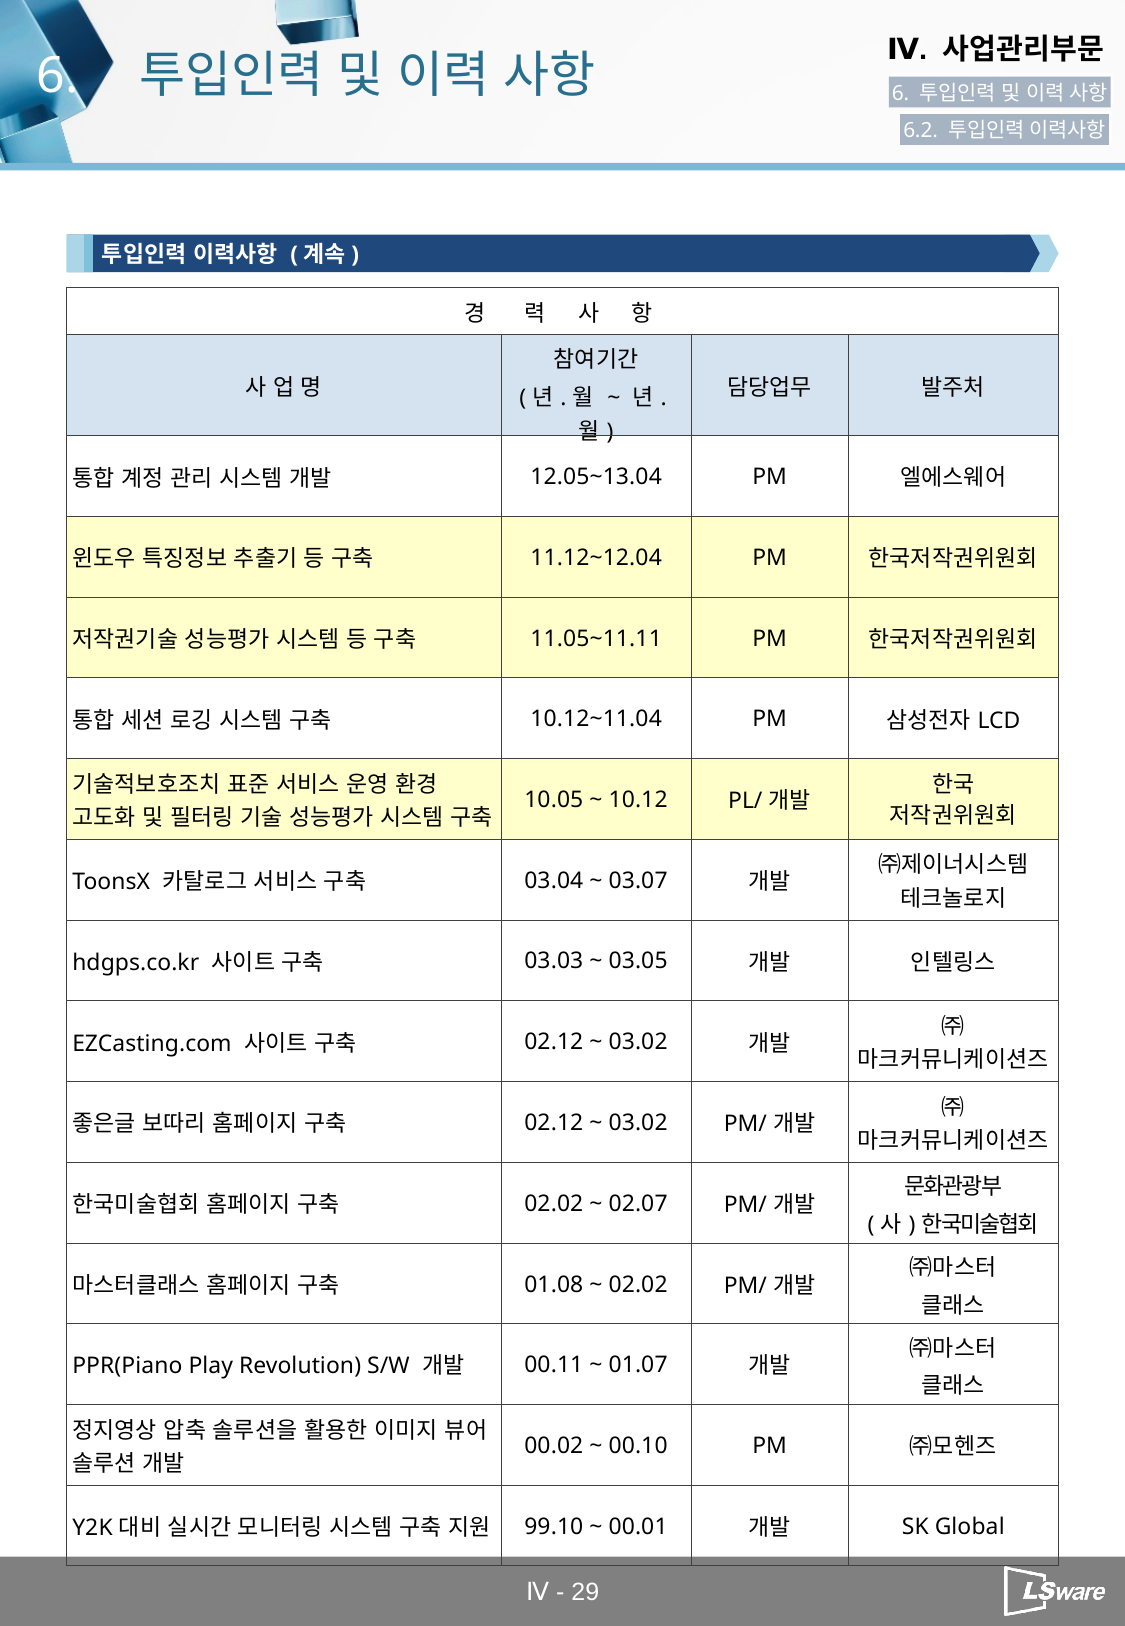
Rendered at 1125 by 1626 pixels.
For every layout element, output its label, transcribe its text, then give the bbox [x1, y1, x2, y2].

table_cell 개발 [692, 1486, 848, 1565]
table_cell PPR(Piano Play Revolution) S/W 개발 [67, 1324, 501, 1404]
table_cell 통합 세션 로깅 시스템 구축 [67, 678, 501, 758]
table_cell PM/개발 [692, 1244, 848, 1323]
table_cell 한국저작권위원회 [849, 517, 1058, 597]
table_cell 99.10 ~ 00.01 [502, 1486, 691, 1565]
table_cell EZCasting.com 사이트 구축 [67, 1001, 501, 1081]
table_header 경 력 사 항 [67, 288, 1058, 334]
table_cell 한국저작권위원회 [849, 598, 1058, 677]
text_box 6. 투입인력 및 이력 사항 [888, 76, 1111, 108]
table_cell 사 업 명 [67, 335, 501, 435]
table_cell PL/개발 [692, 759, 848, 839]
table_cell ㈜마스터 클래스 [849, 1244, 1058, 1323]
table_cell 개발 [692, 921, 848, 1000]
table_cell ㈜제이너시스템 테크놀로지 [849, 840, 1058, 920]
table_cell 참여기간 (년.월 ~ 년.월) [502, 335, 691, 435]
table_cell 발주처 [849, 335, 1058, 435]
table_cell 02.02 ~ 02.07 [502, 1163, 691, 1243]
table_cell 담당업무 [692, 335, 848, 435]
table_cell 03.04 ~ 03.07 [502, 840, 691, 920]
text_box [66, 234, 1059, 273]
table_cell 한국 저작권위원회 [849, 759, 1058, 839]
table_cell 10.12~11.04 [502, 678, 691, 758]
table_cell 00.11 ~ 01.07 [502, 1324, 691, 1404]
table_cell 개발 [692, 840, 848, 920]
table_cell PM [692, 436, 848, 516]
table_cell 개발 [692, 1001, 848, 1081]
table_cell ㈜마크커뮤니케이션즈 [849, 1001, 1058, 1081]
table_cell 02.12 ~ 03.02 [502, 1001, 691, 1081]
text_box 6. [1, 31, 114, 113]
table_cell 삼성전자LCD [849, 678, 1058, 758]
table_cell PM [692, 678, 848, 758]
table_cell 인텔링스 [849, 921, 1058, 1000]
table_cell 11.05~11.11 [502, 598, 691, 677]
table_cell 윈도우 특징정보 추출기 등 구축 [67, 517, 501, 597]
table_cell PM/개발 [692, 1163, 848, 1243]
table_cell SK Global [849, 1486, 1058, 1565]
table_cell ToonsX 카탈로그 서비스 구축 [67, 840, 501, 920]
table_cell 01.08 ~ 02.02 [502, 1244, 691, 1323]
text_box 6.2. 투입인력 이력사항 [900, 114, 1109, 145]
picture [1004, 1566, 1105, 1616]
table_cell PM/개발 [692, 1082, 848, 1162]
table_cell 통합 계정 관리 시스템 개발 [67, 436, 501, 516]
table_cell 11.12~12.04 [502, 517, 691, 597]
table_cell 정지영상 압축 솔루션을 활용한 이미지 뷰어 솔루션 개발 [67, 1405, 501, 1485]
table_cell ㈜마스터 클래스 [849, 1324, 1058, 1404]
table_cell 기술적보호조치 표준 서비스 운영 환경 고도화 및 필터링 기술 성능평가 시스템 구축 [67, 759, 501, 839]
table_cell ㈜마크커뮤니케이션즈 [849, 1082, 1058, 1162]
table_cell 03.03 ~ 03.05 [502, 921, 691, 1000]
table_cell PM [692, 598, 848, 677]
table_cell 02.12 ~ 03.02 [502, 1082, 691, 1162]
table_cell 10.05 ~ 10.12 [502, 759, 691, 839]
table_cell PM [692, 517, 848, 597]
table_cell 00.02 ~ 00.10 [502, 1405, 691, 1485]
table_cell 개발 [692, 1324, 848, 1404]
table_cell hdgps.co.kr 사이트 구축 [67, 921, 501, 1000]
table_cell 엘에스웨어 [849, 436, 1058, 516]
table_cell Y2K대비 실시간 모니터링 시스템 구축 지원 [67, 1486, 501, 1565]
text_box 투입인력 및 이력 사항 [125, 31, 768, 113]
table_cell 마스터클래스 홈페이지 구축 [67, 1244, 501, 1323]
picture [0, 0, 1125, 162]
table_cell PM [692, 1405, 848, 1485]
table_cell 좋은글 보따리 홈페이지 구축 [67, 1082, 501, 1162]
table_cell ㈜모헨즈 [849, 1405, 1058, 1485]
table_cell 문화관광부 (사)한국미술협회 [849, 1163, 1058, 1243]
table_cell 12.05~13.04 [502, 436, 691, 516]
table_cell 저작권기술 성능평가 시스템 등 구축 [67, 598, 501, 677]
table_cell 한국미술협회 홈페이지 구축 [67, 1163, 501, 1243]
